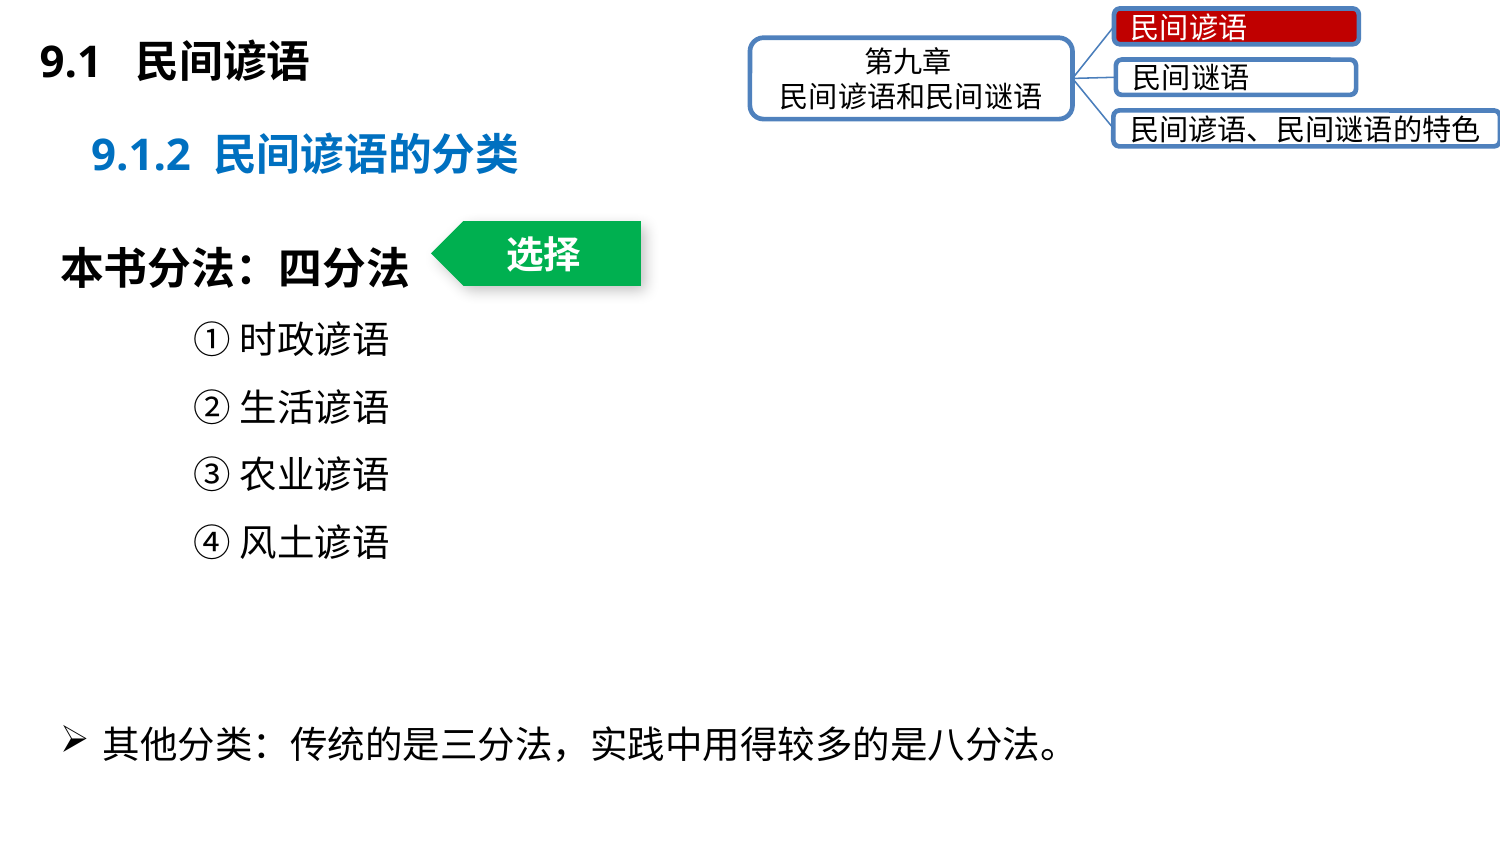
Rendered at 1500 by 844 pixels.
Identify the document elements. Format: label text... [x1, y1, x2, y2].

text_box 本书分法：四分法 ①时政谚语 ②生活谚语 ③农业谚语 ④风土谚语 其他分类：传统的是三分法，实践中用得较多的是八分法。 [49, 209, 1157, 772]
text_box 9.1.2 民间谚语的分类 [23, 94, 963, 185]
text_box 选择 [428, 218, 643, 288]
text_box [749, 8, 1500, 147]
text_box 9.1 民间谚语 [28, 1, 322, 92]
